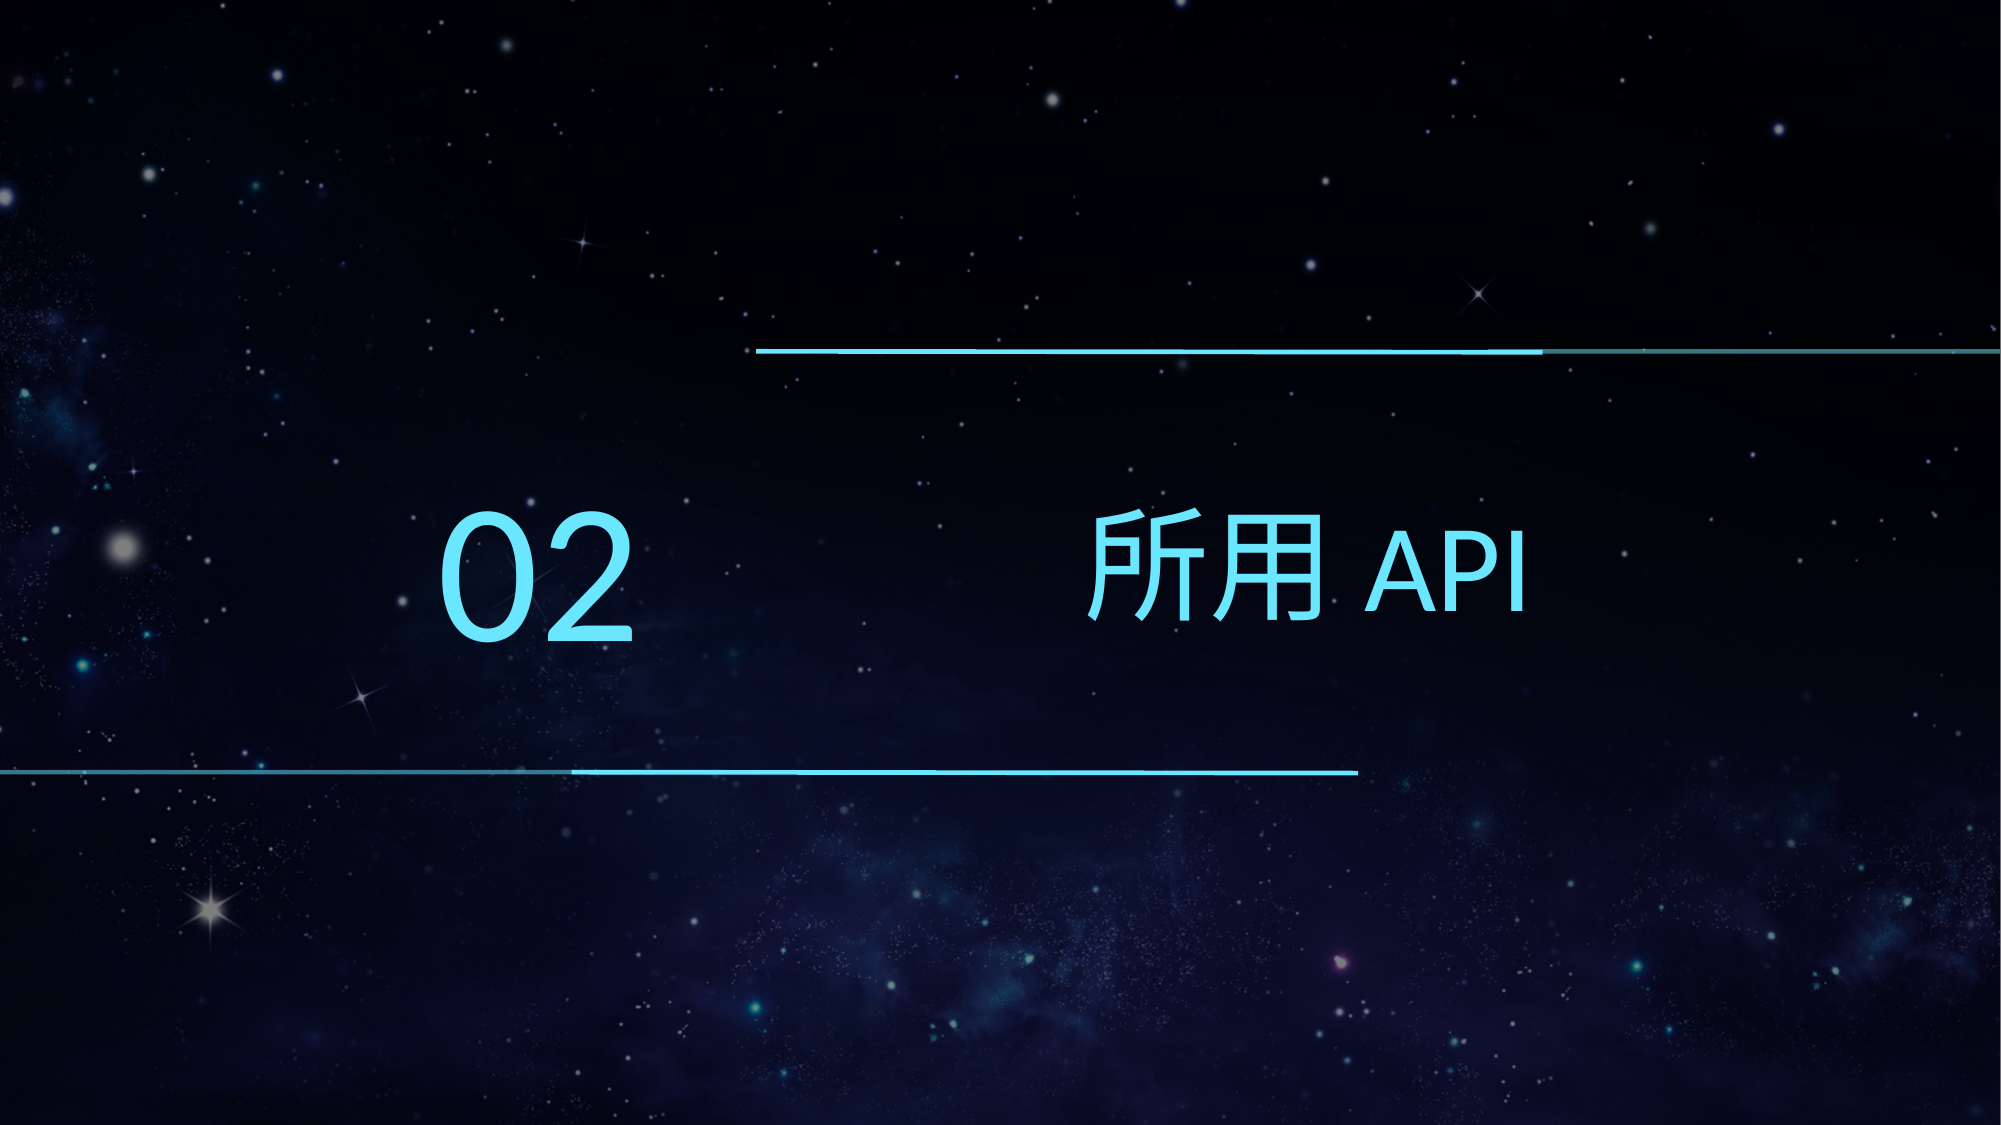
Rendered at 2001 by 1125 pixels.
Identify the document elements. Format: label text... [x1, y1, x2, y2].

text_box 所用API [716, 478, 1901, 644]
text_box 02 [407, 433, 656, 689]
picture [0, 0, 2001, 1125]
